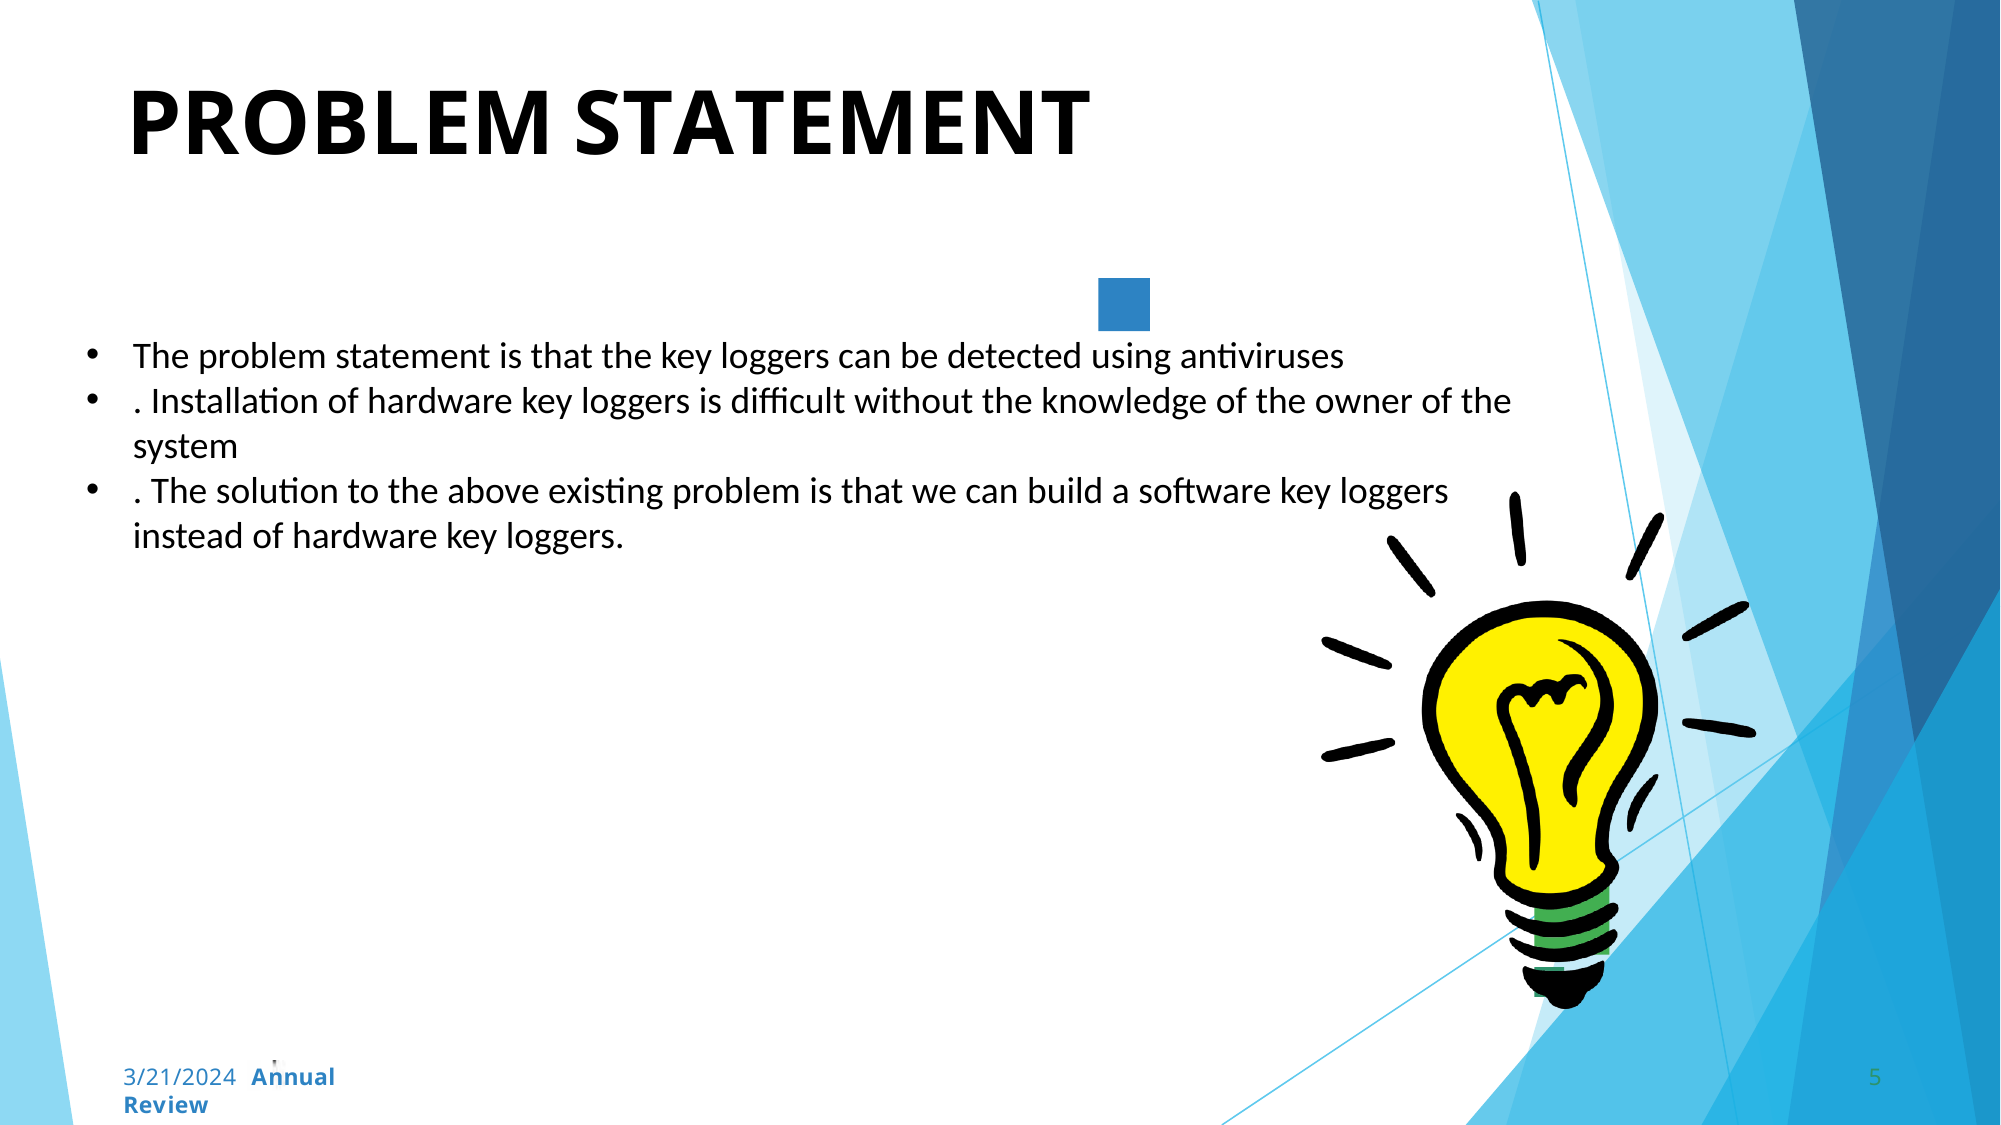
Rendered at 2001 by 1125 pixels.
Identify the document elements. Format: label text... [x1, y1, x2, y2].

slide_number 5 [1862, 1061, 1888, 1125]
text_box [1098, 278, 1150, 331]
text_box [1310, 480, 1765, 1016]
list The problem statement is that the key loggers can be detected using antiviruses . Installation of hardware key loggers is difficult without the knowledge of the owner of the system . The solution to the above existing problem is that we can build a software key loggers instead of hardware key loggers. [85, 331, 1563, 748]
picture [110, 1060, 463, 1094]
text_box 3/21/2024 Annual Review [121, 1103, 417, 1118]
title PROBLEM STATEMENT [123, 63, 1877, 254]
